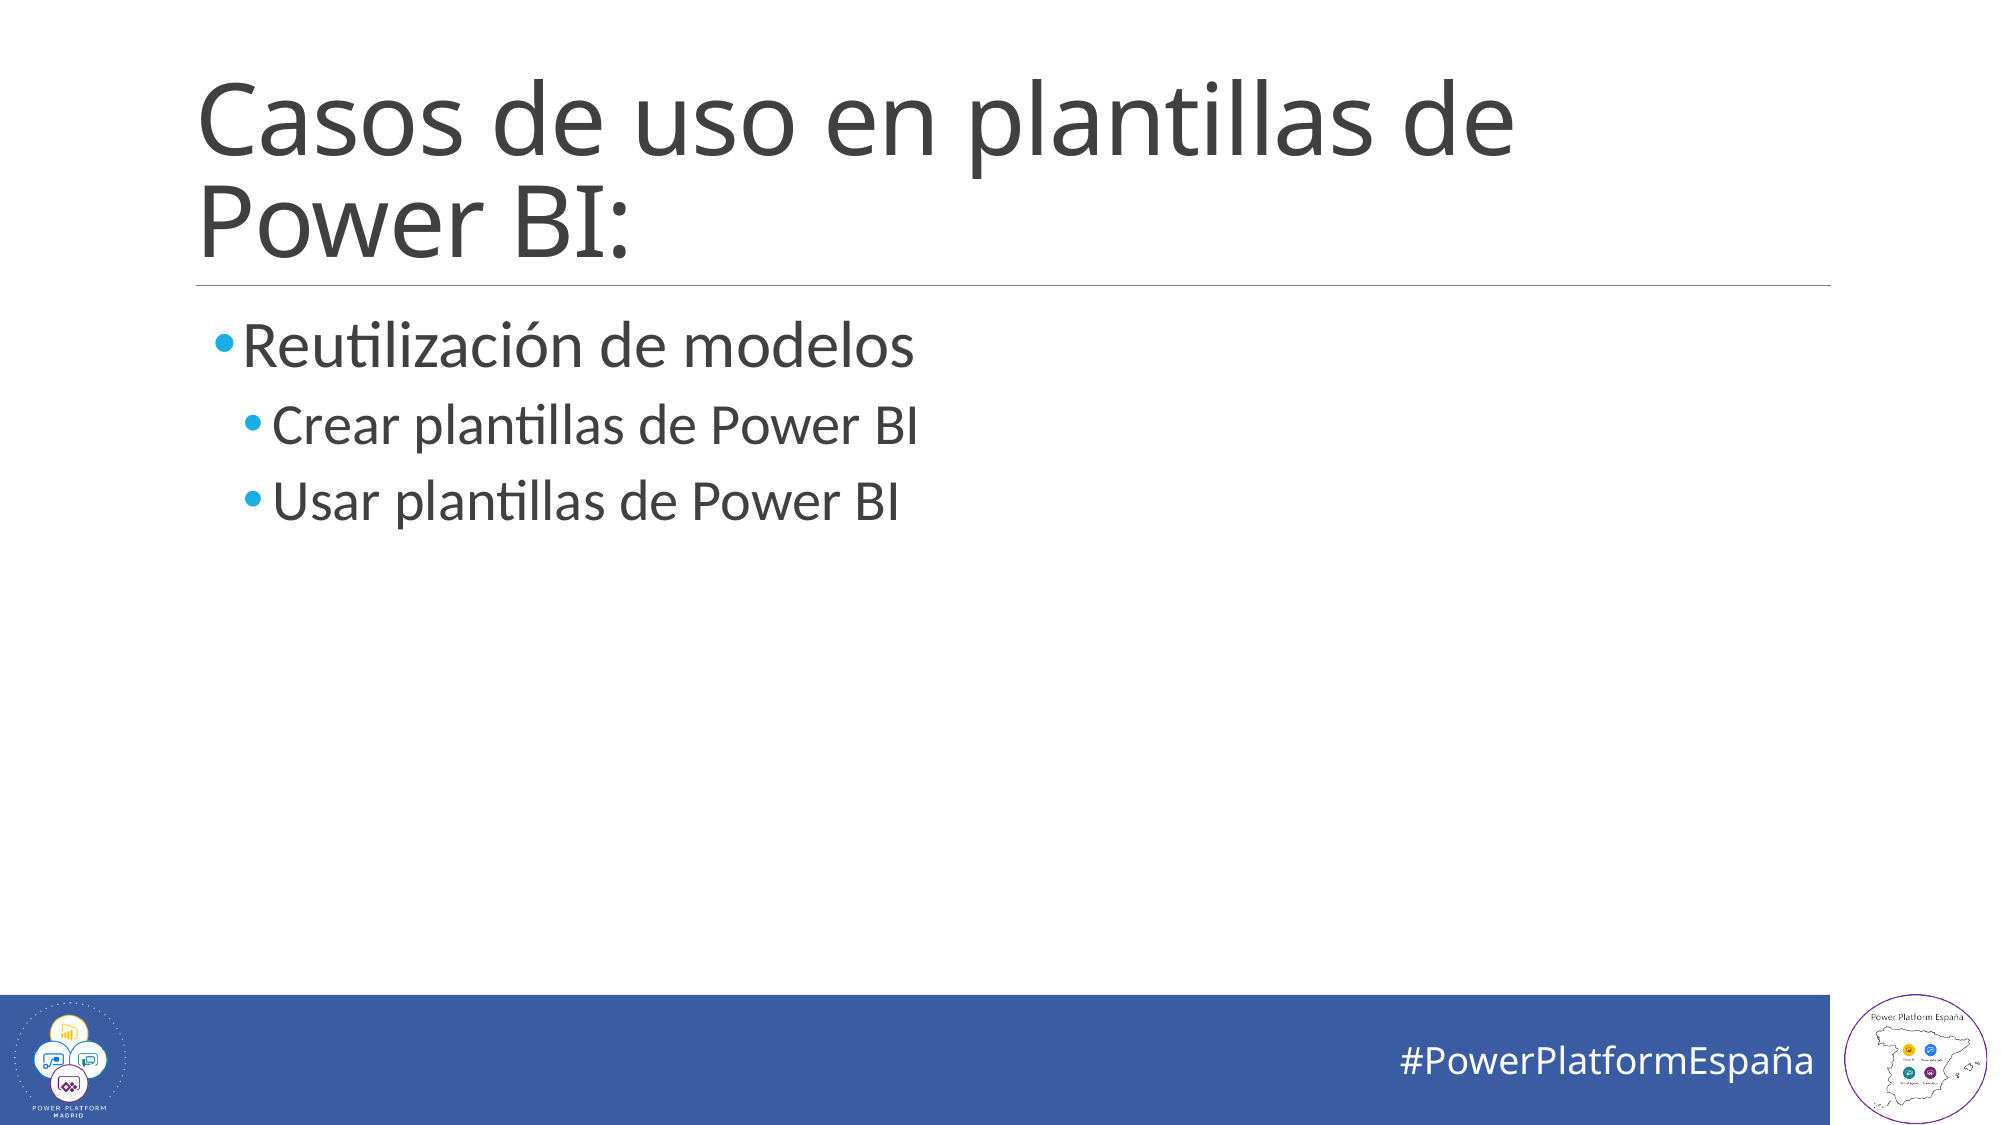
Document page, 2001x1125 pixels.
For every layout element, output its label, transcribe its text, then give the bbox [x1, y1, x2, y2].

picture [14, 1002, 126, 1119]
picture [1844, 994, 1988, 1125]
title Casos de uso en plantillas de Power BI: [180, 47, 1830, 285]
list Reutilización de modelos Crear plantillas de Power BI Usar plantillas de Power BI [180, 302, 1830, 963]
